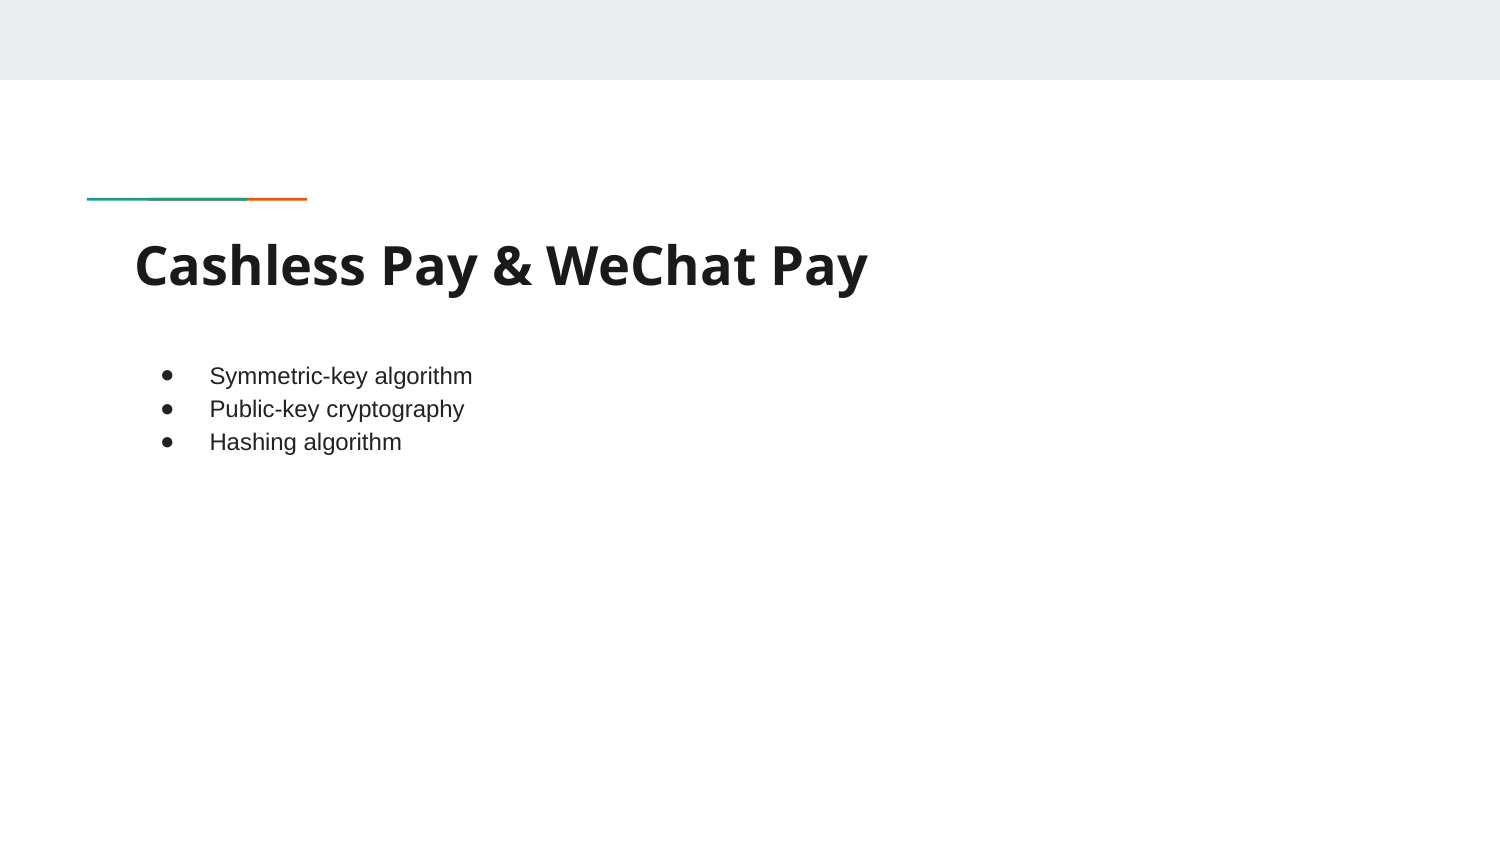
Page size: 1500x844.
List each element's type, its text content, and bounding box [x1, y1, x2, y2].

title Cashless Pay & WeChat Pay [119, 216, 1381, 305]
list Symmetric-key algorithm Public-key cryptography Hashing algorithm [119, 341, 1381, 712]
